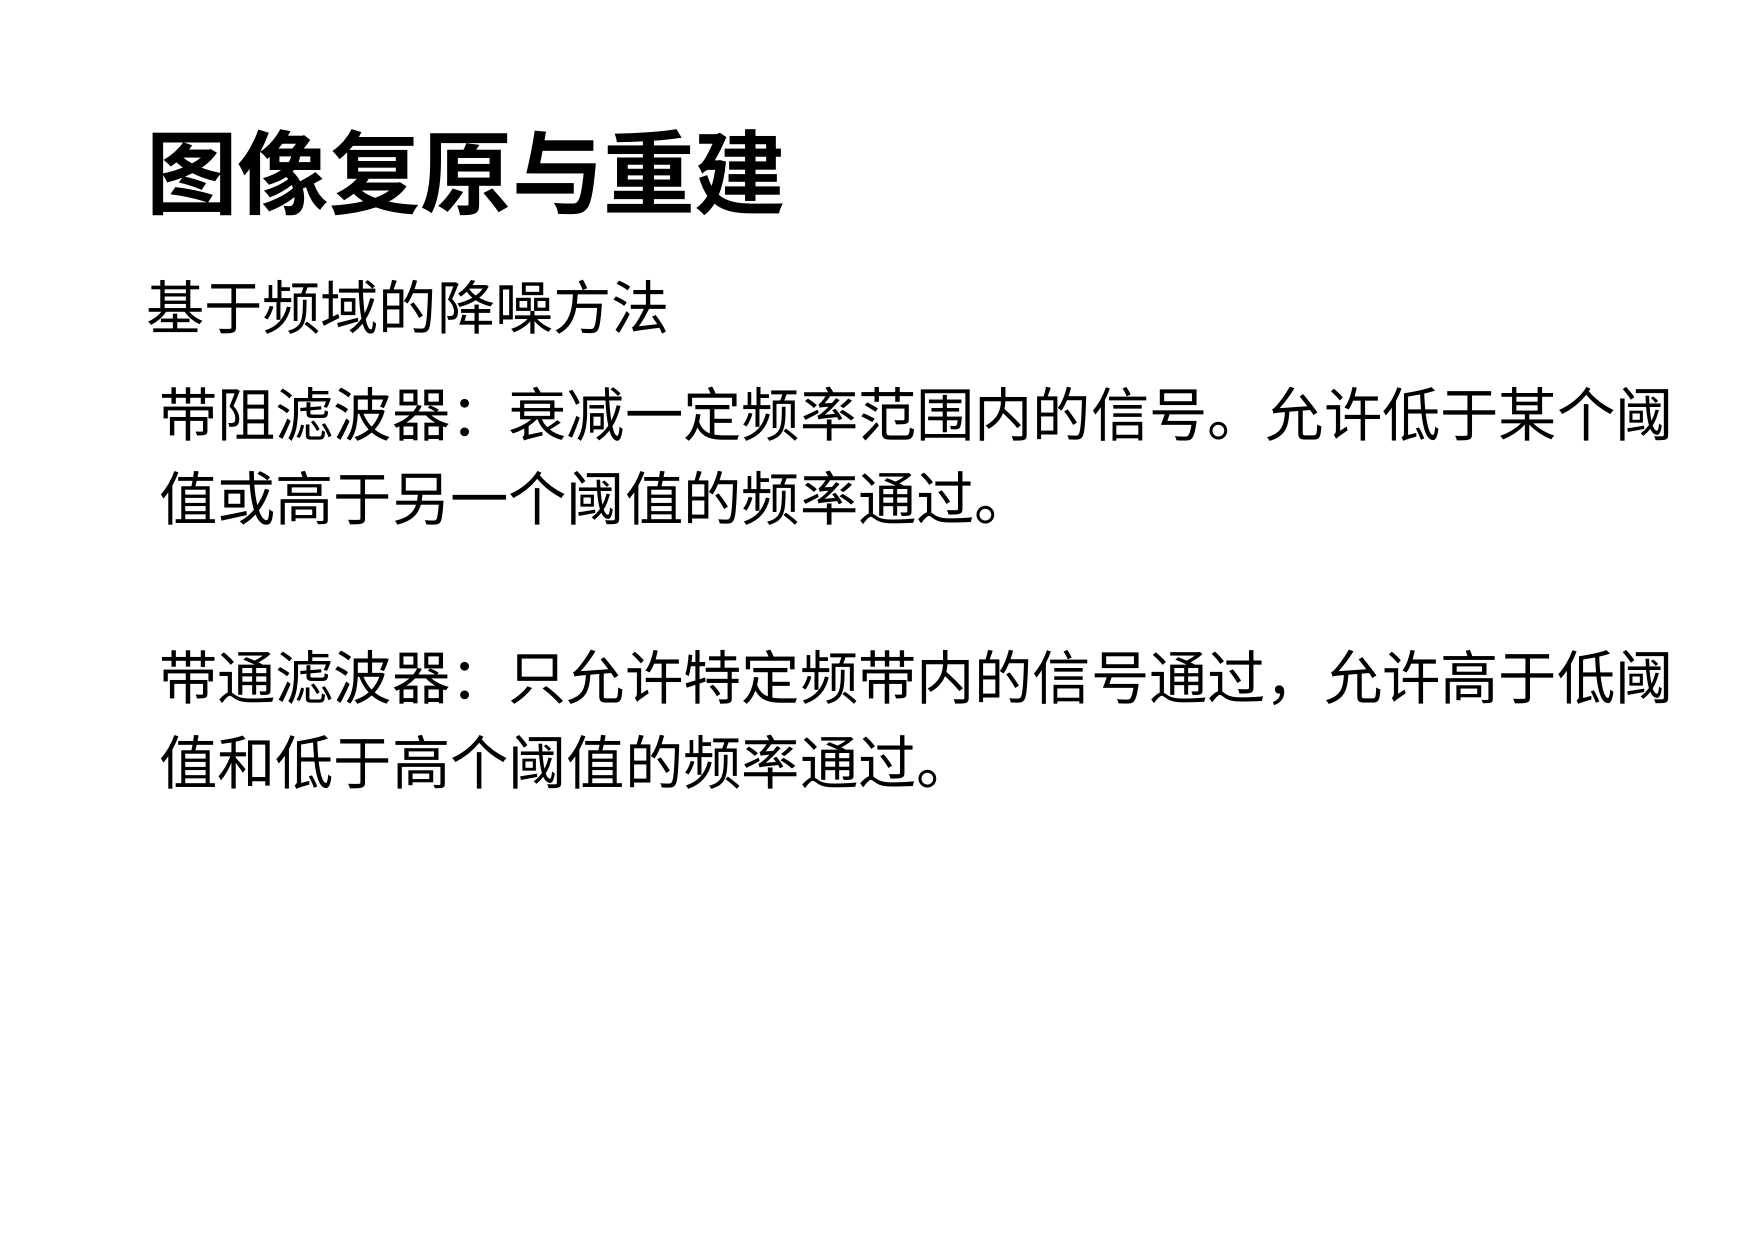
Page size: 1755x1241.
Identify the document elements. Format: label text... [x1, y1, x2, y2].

text_box 基于频域的降噪方法 [144, 262, 1520, 341]
text_box 图像复原与重建 [144, 116, 1028, 227]
text_box 带阻滤波器：衰减一定频率范围内的信号。允许低于某个阈值或高于另一个阈值的频率通过。 带通滤波器：只允许特定频带内的信号通过，允许高于低阈值和低于高个阈值的频率通过。 [144, 356, 1710, 804]
